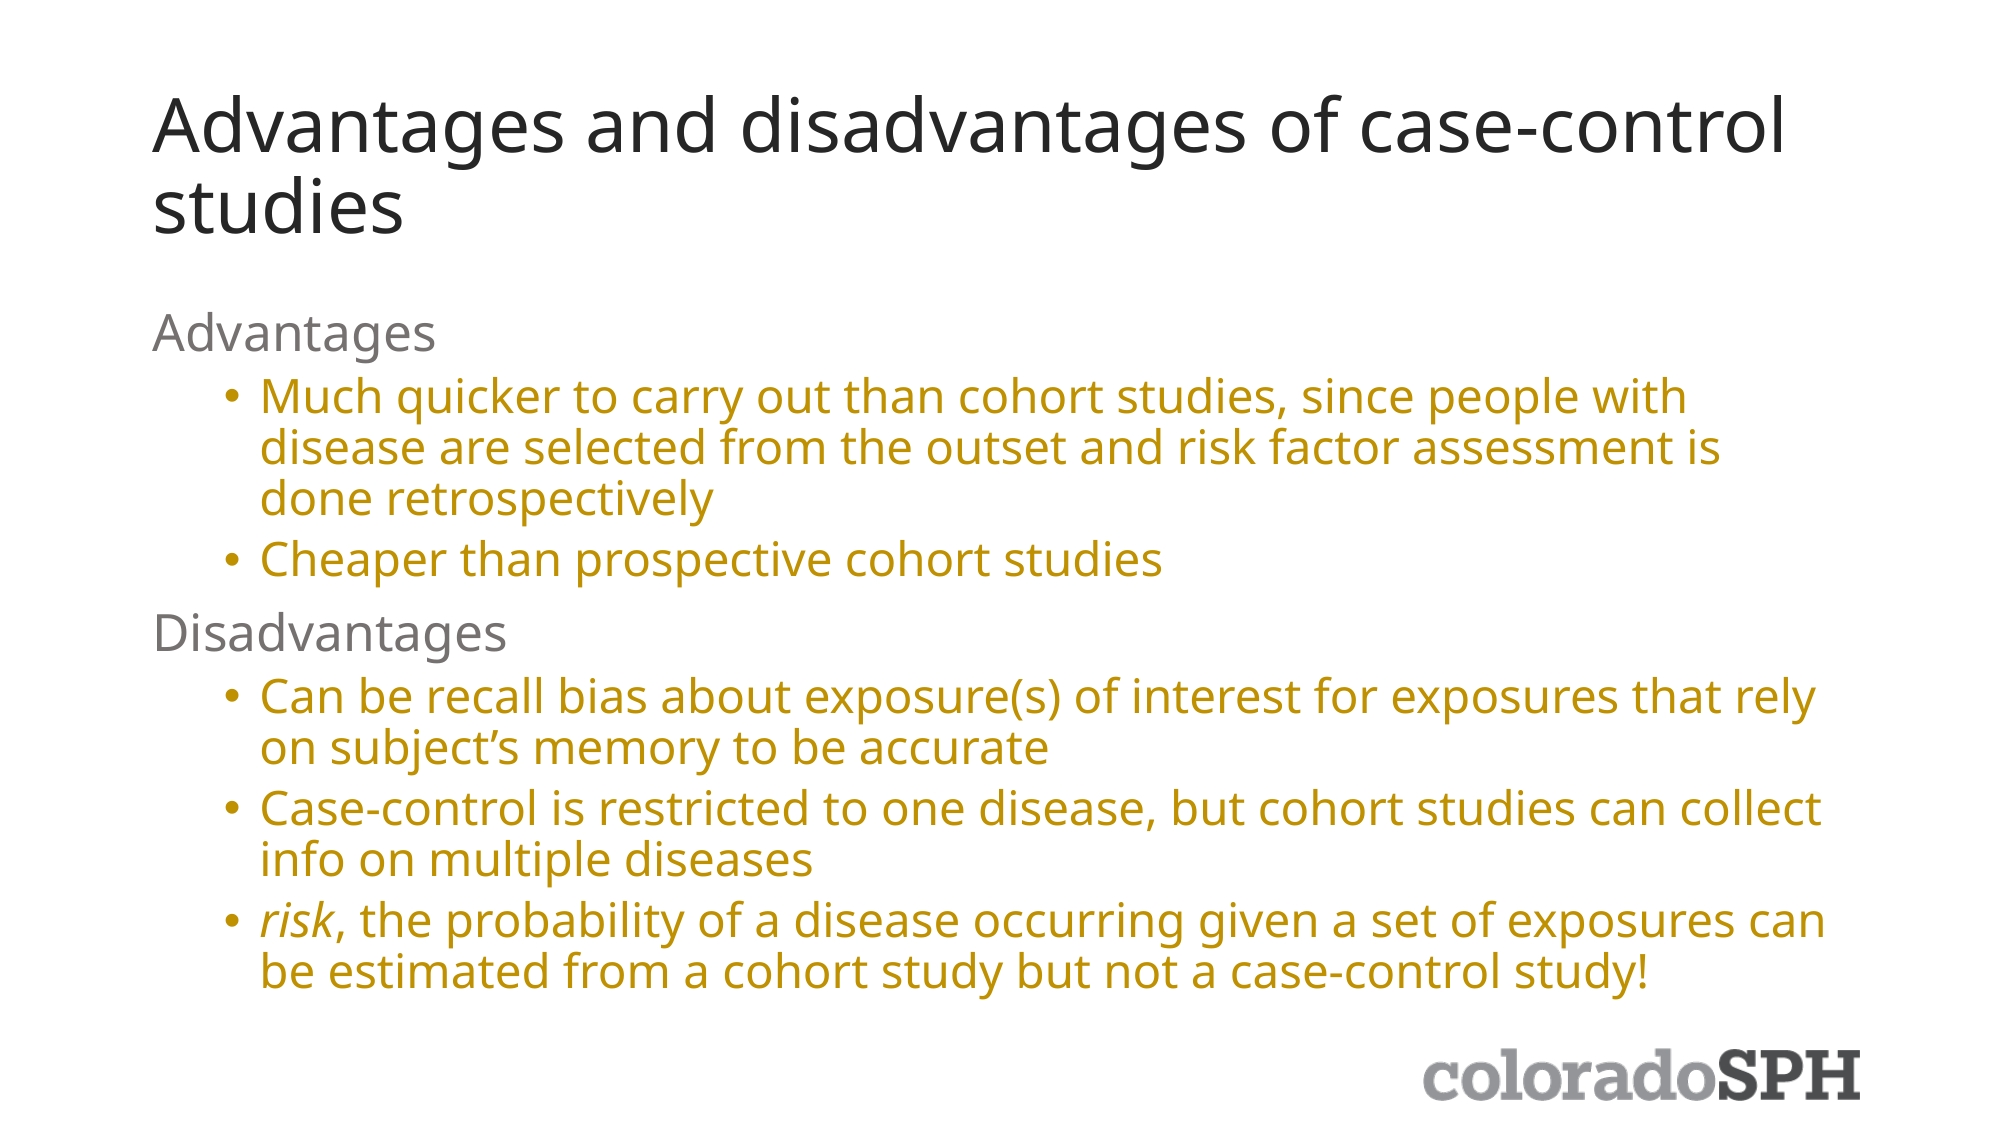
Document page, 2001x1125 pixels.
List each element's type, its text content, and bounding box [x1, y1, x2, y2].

picture [1420, 1044, 1863, 1103]
list Advantages Much quicker to carry out than cohort studies, since people with disease are selected from the outset and risk factor assessment is done retrospectively Cheaper than prospective cohort studies Disadvantages Can be recall bias about exposure(s) of interest for exposures that rely on subject’s memory to be accurate Case-control is restricted to one disease, but cohort studies can collect info on multiple diseases risk, the probability of a disease occurring given a set of exposures can be estimated from a cohort study but not a case-control study! [137, 299, 1863, 1014]
title Advantages and disadvantages of case-control studies [137, 59, 1863, 278]
